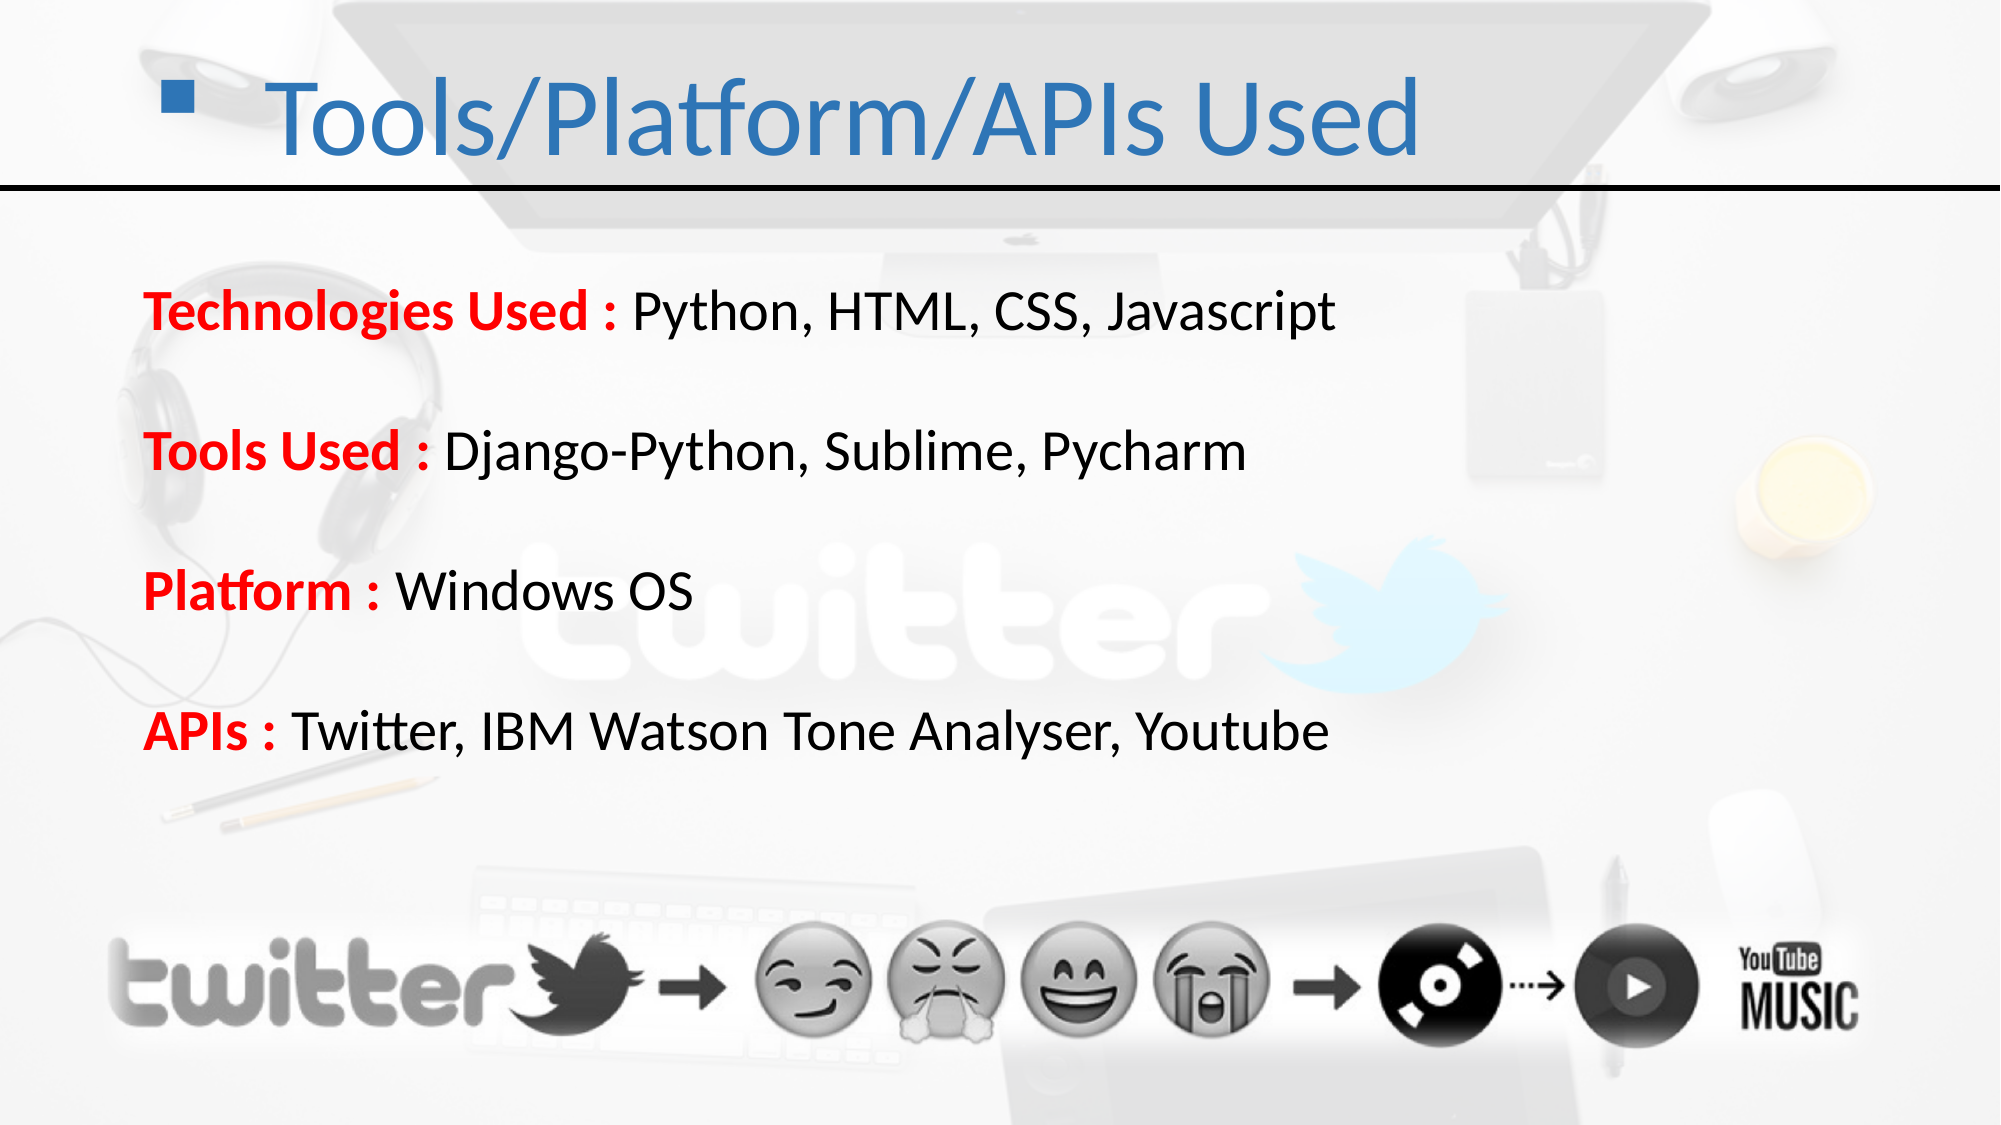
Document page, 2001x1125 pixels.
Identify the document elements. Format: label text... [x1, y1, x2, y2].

picture [90, 898, 1884, 1069]
text_box Technologies Used : Python, HTML, CSS, Javascript Tools Used : Django-Python, Sublime, Pycharm Platform : Windows OS APIs : Twitter, IBM Watson Tone Analyser, Youtube [128, 264, 1982, 770]
text_box Tools/Platform/APIs Used [136, 34, 1440, 186]
